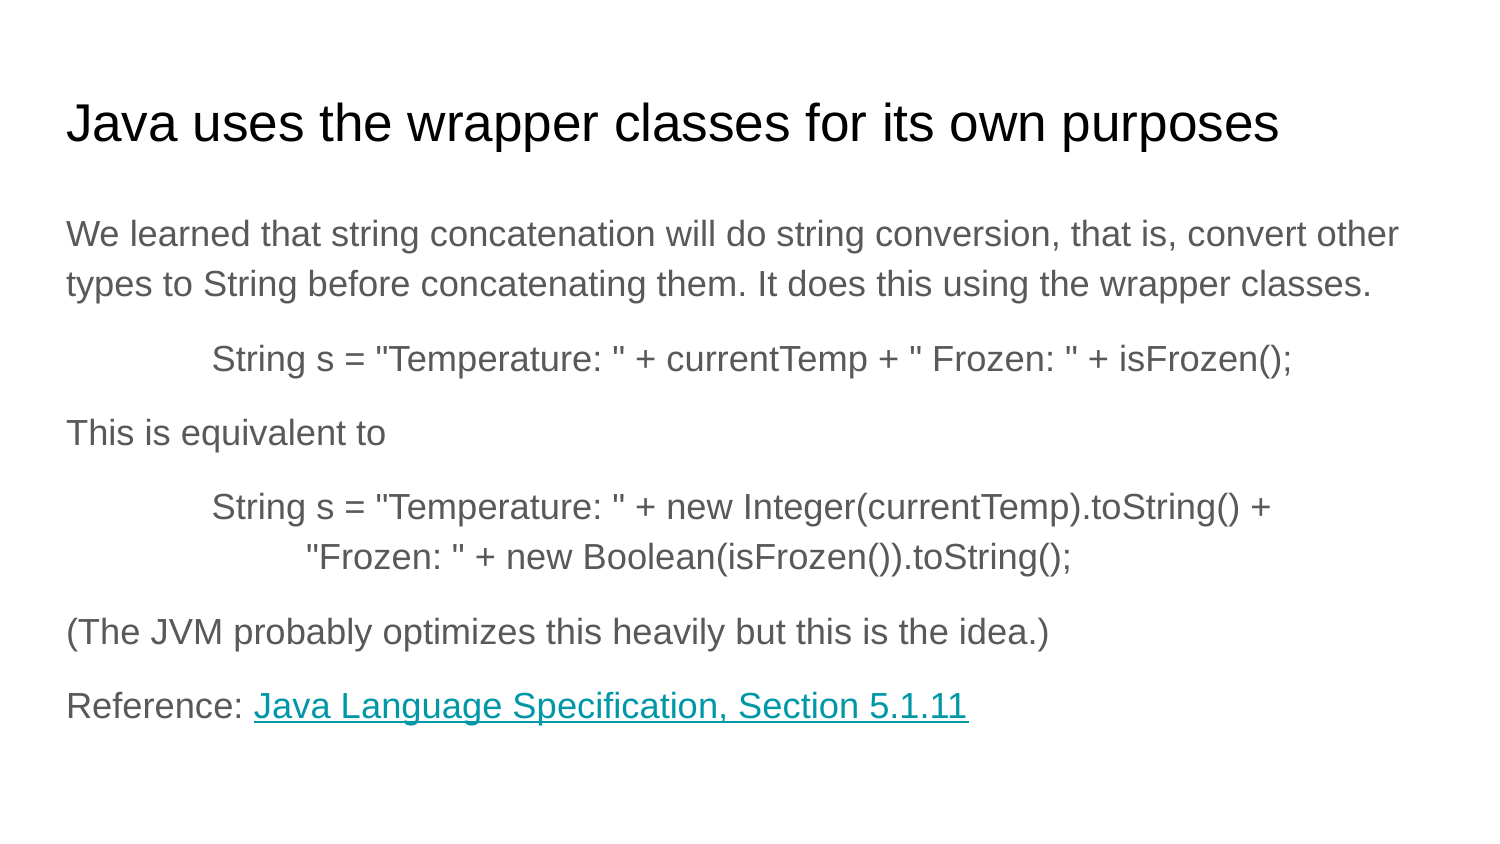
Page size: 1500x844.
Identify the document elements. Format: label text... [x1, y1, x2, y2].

title Java uses the wrapper classes for its own purposes [51, 72, 1449, 167]
list We learned that string concatenation will do string conversion, that is, convert other types to String before concatenating them. It does this using the wrapper classes. String s = "Temperature: " + currentTemp + " Frozen: " + isFrozen(); This is equivalent to String s = "Temperature: " + new Integer(currentTemp).toString() + "Frozen: " + new Boolean(isFrozen()).toString(); (The JVM probably optimizes this heavily but this is the idea.) Reference: Java Language Specification, Section 5.1.11 [51, 189, 1449, 750]
